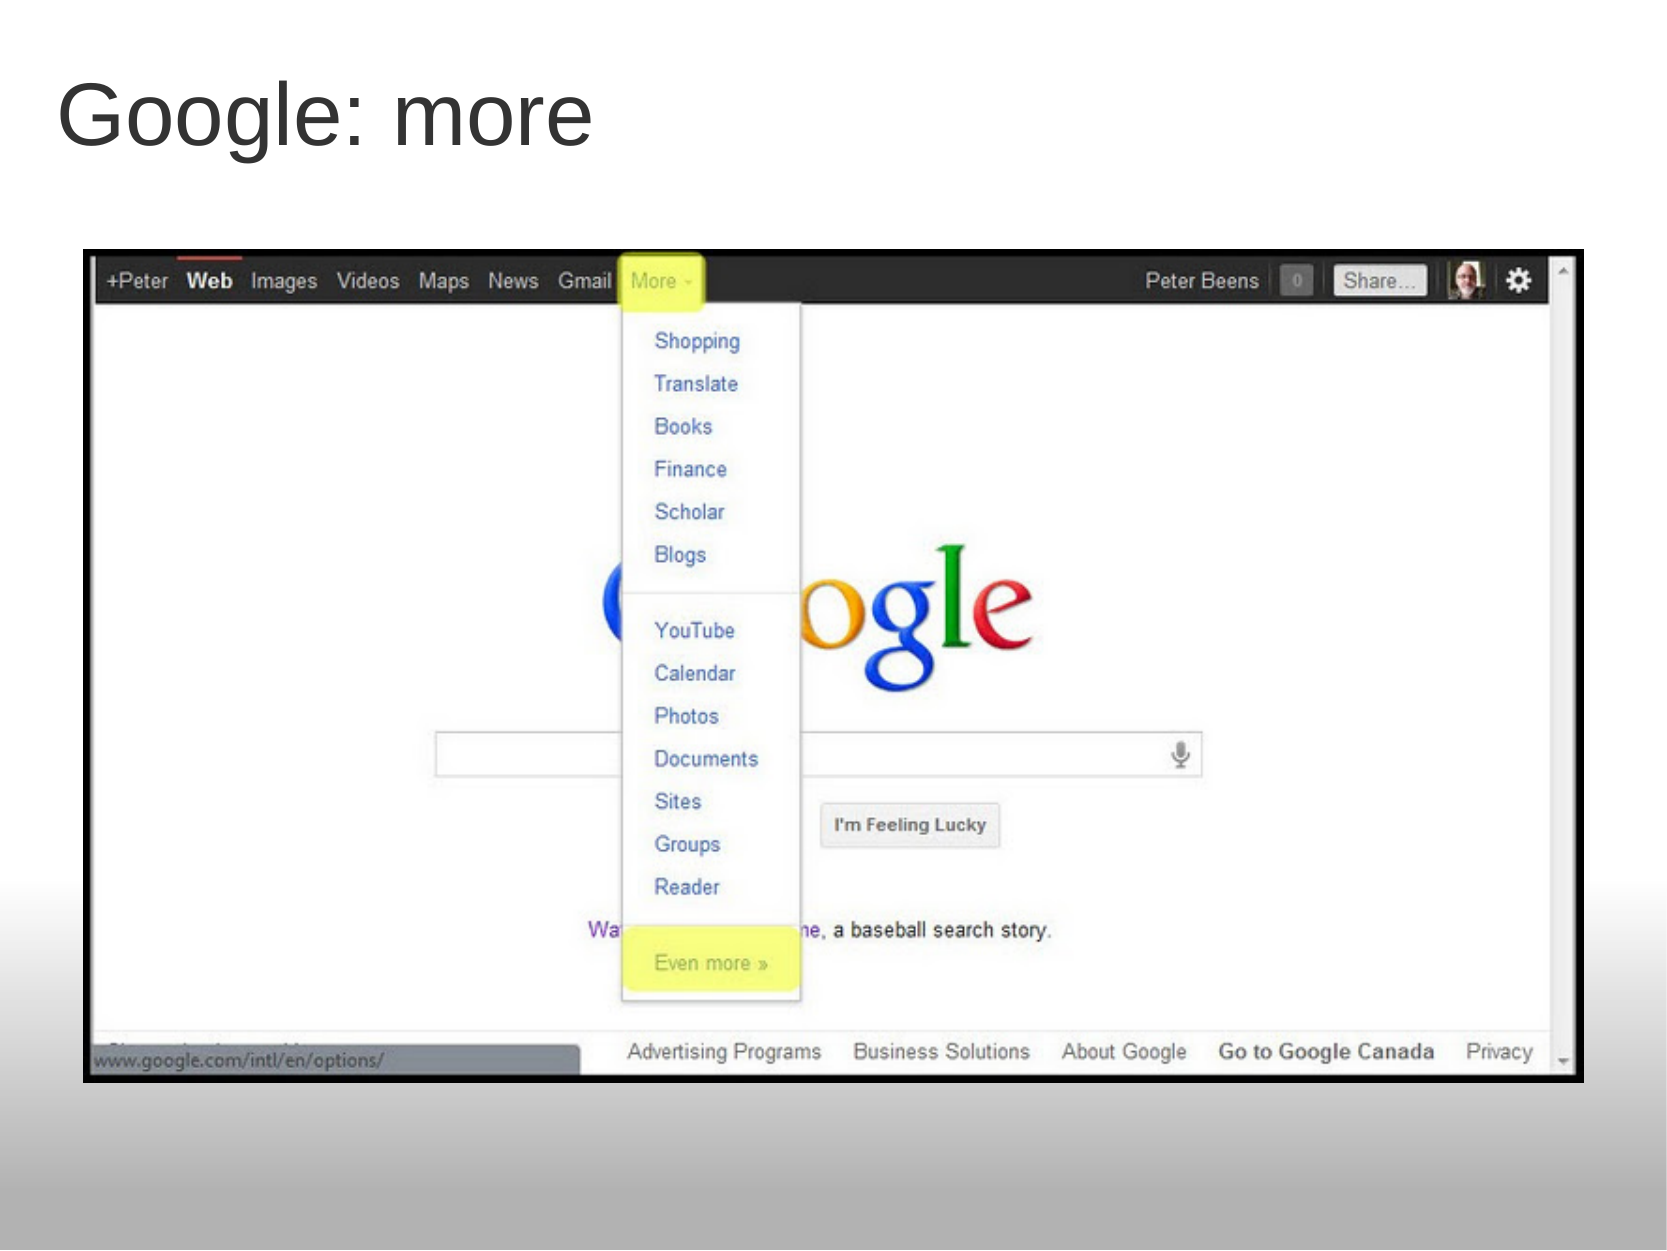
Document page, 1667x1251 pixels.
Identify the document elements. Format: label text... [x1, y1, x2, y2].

picture [0, 0, 1667, 1250]
title Google: more [50, 50, 1630, 213]
